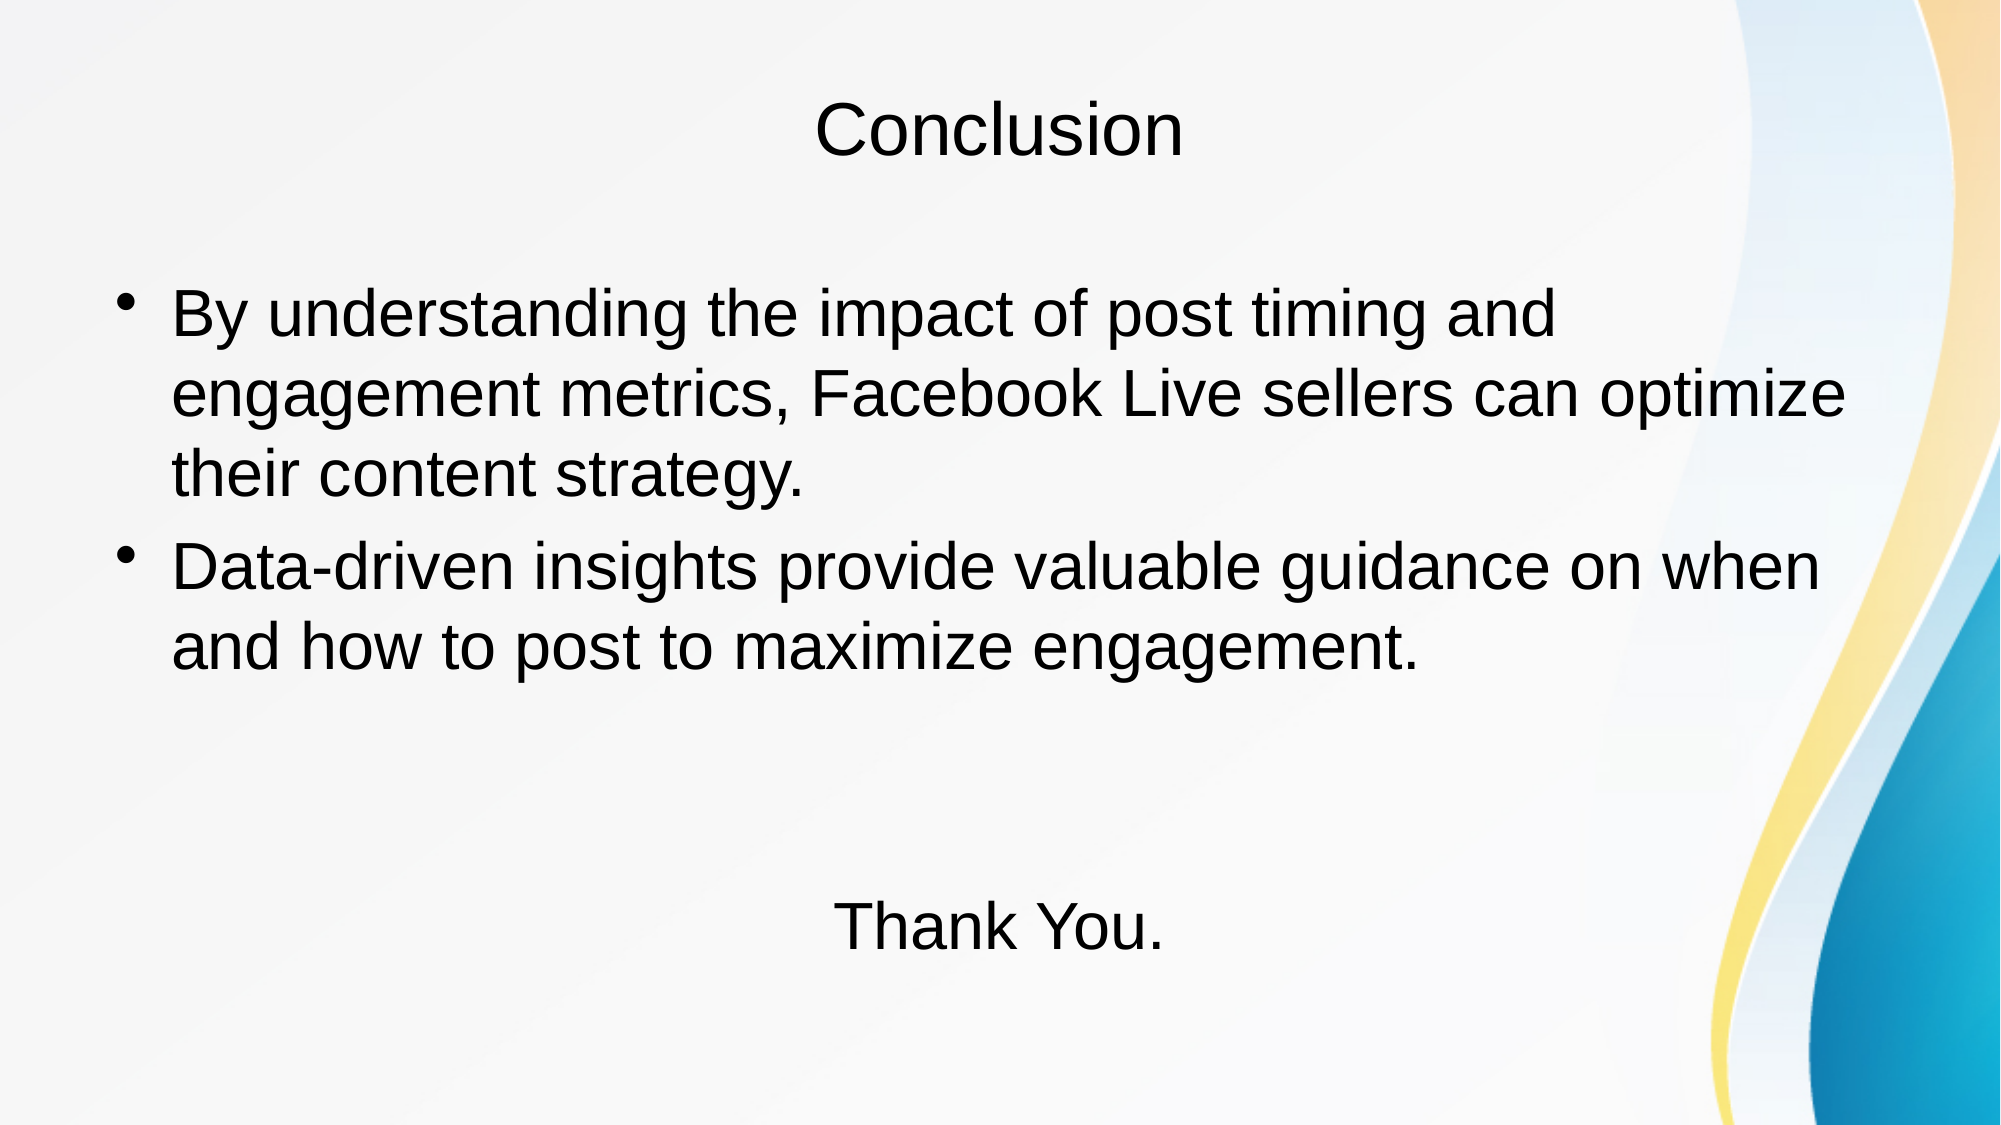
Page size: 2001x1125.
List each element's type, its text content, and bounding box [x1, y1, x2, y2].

list By understanding the impact of post timing and engagement metrics, Facebook Live sellers can optimize their content strategy. Data-driven insights provide valuable guidance on when and how to post to maximize engagement. Thank You. [99, 262, 1901, 1076]
picture [0, 0, 2001, 1125]
title Conclusion [99, 77, 1901, 174]
